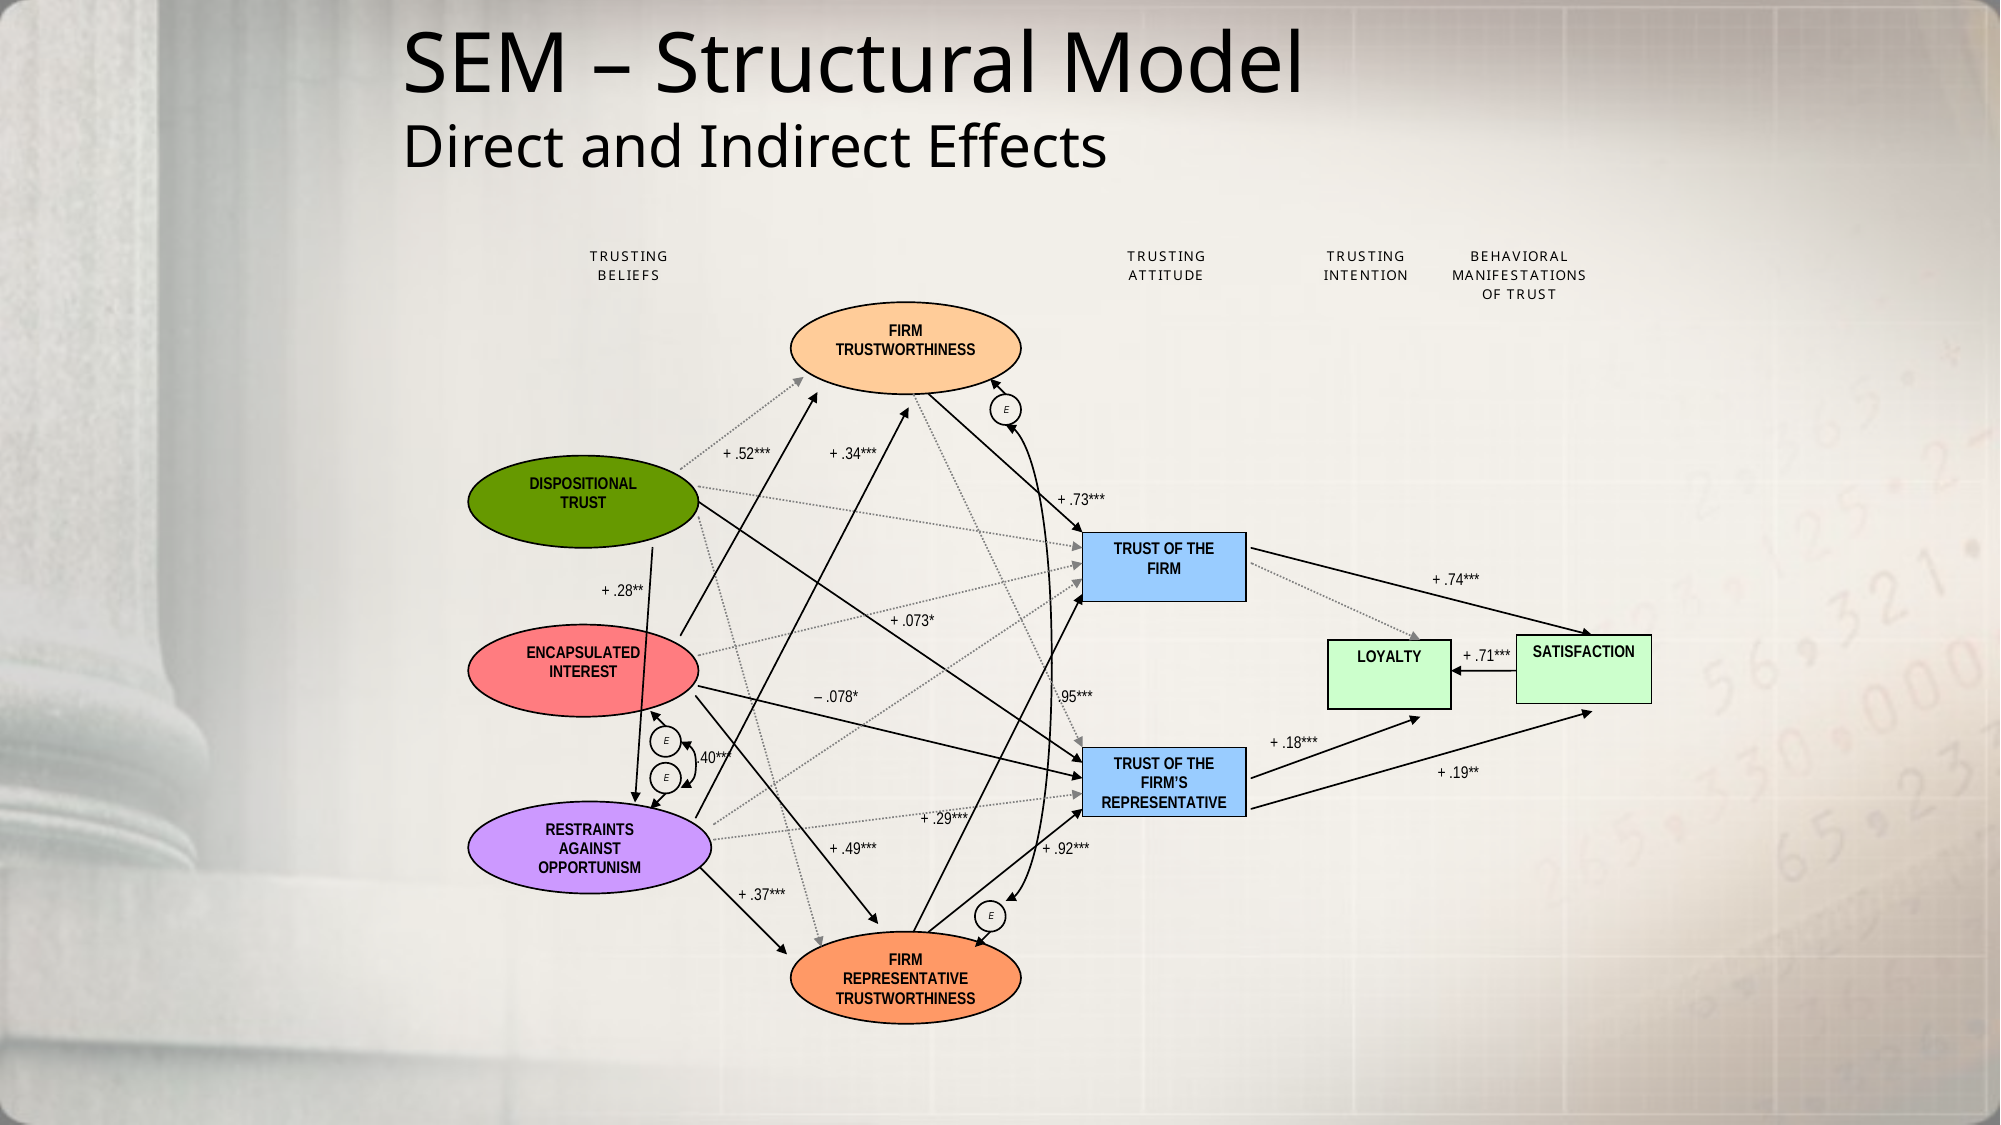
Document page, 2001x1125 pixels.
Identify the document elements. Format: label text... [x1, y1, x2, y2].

picture [437, 224, 1687, 1062]
title SEM – Structural Model Direct and Indirect Effects [387, 0, 1676, 188]
